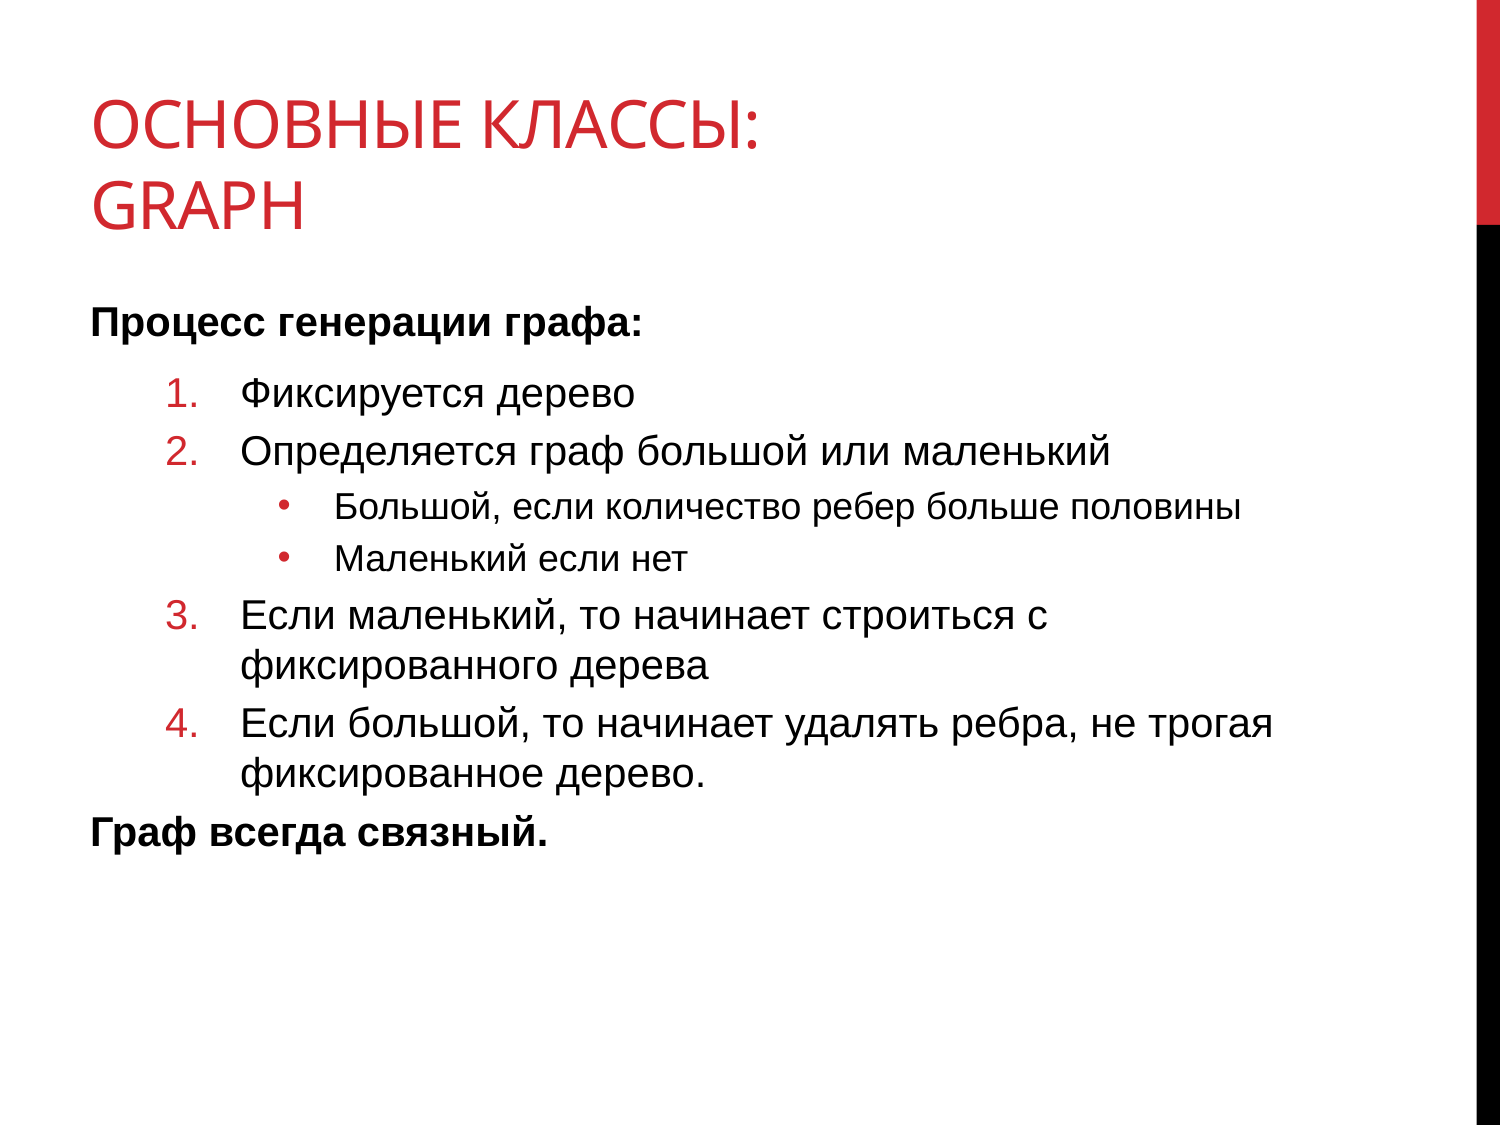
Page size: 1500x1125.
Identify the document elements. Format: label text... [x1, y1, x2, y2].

list Процесс генерации графа: Фиксируется дерево Определяется граф большой или маленький Большой, если количество ребер больше половины Маленький если нет Если маленький, то начинает строиться с фиксированного дерева Если большой, то начинает удалять ребра, не трогая фиксированное дерево. Граф всегда связный. [75, 287, 1325, 1005]
title Основные классы: Graph [75, 25, 1025, 250]
